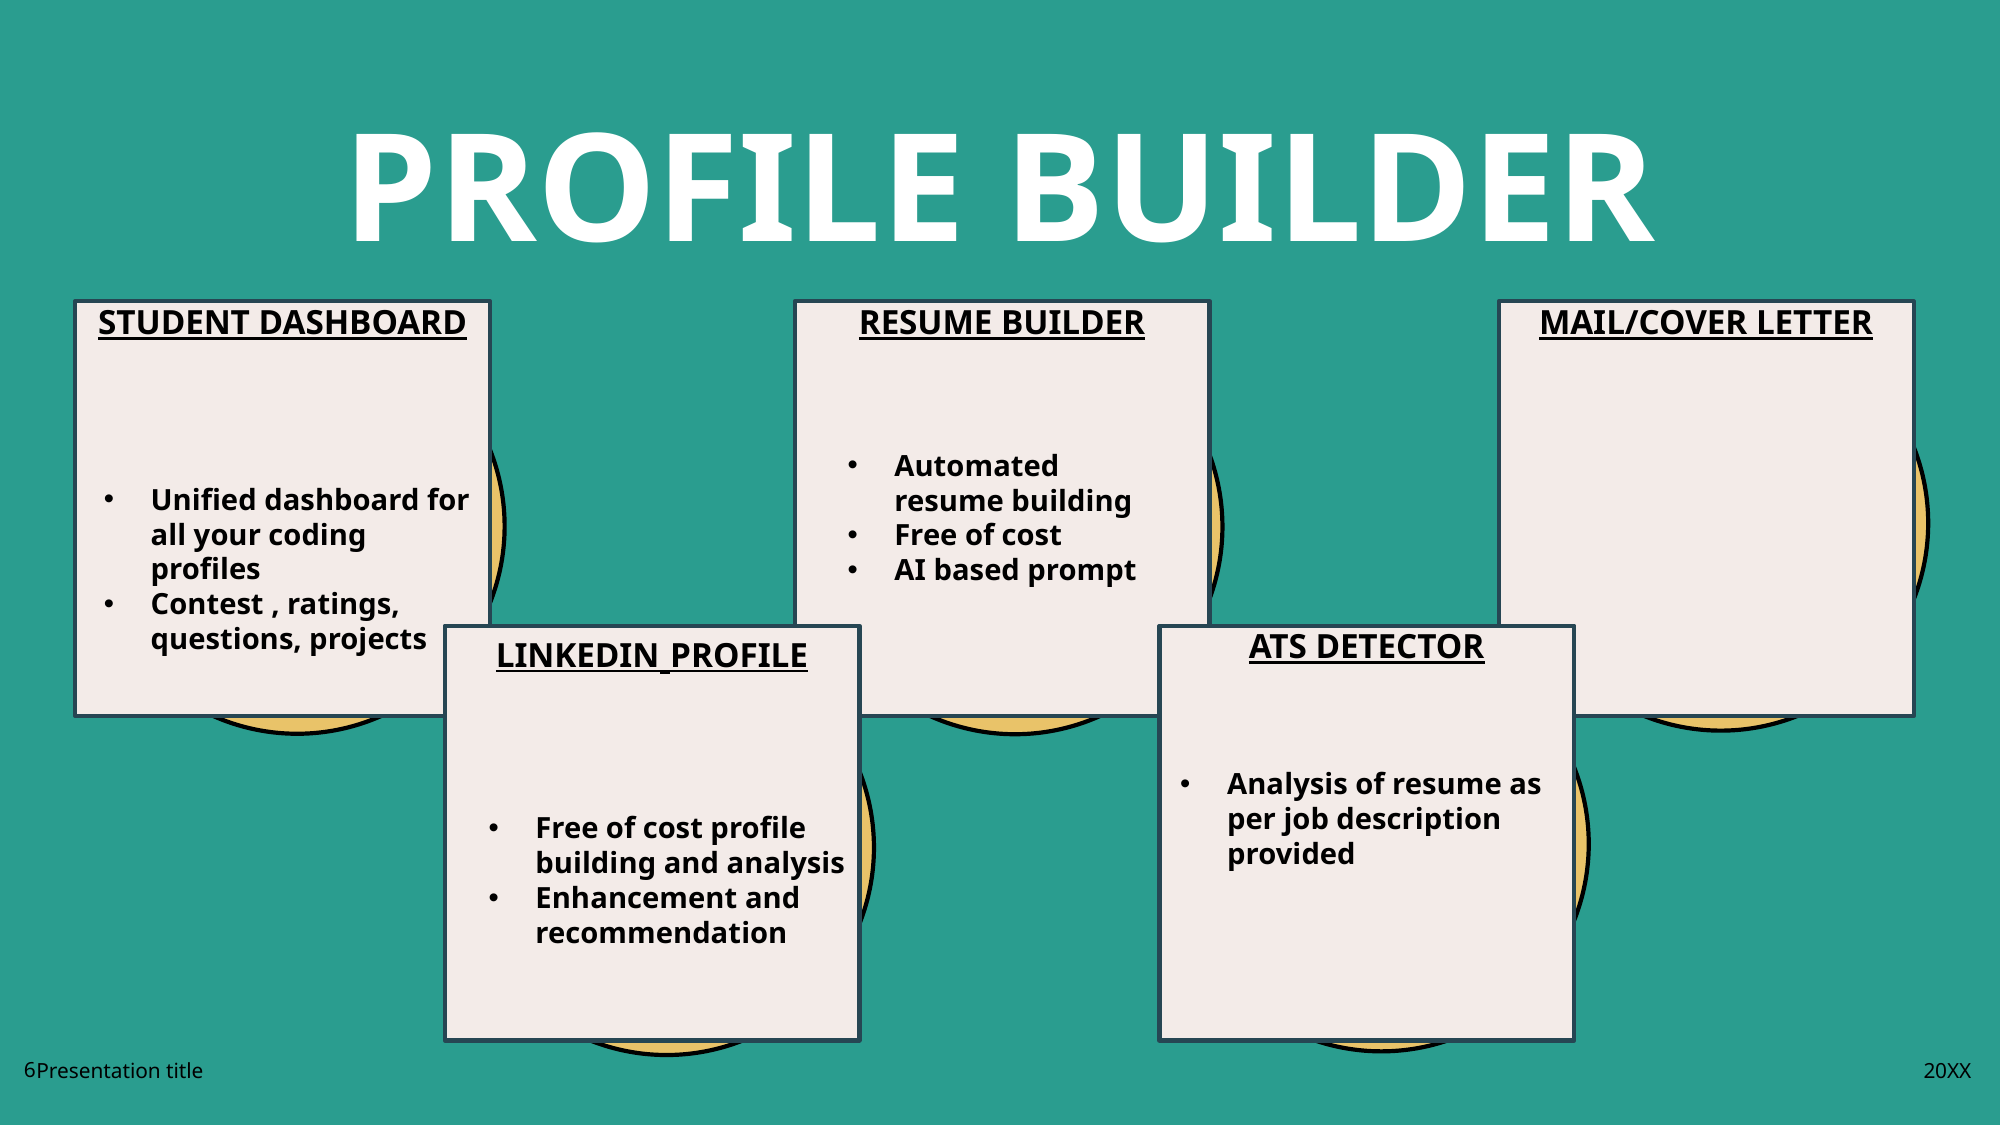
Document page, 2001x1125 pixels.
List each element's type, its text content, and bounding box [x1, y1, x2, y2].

list RESUME BUILDER [793, 299, 1212, 624]
text_box Automated resume building Free of cost AI based prompt [832, 439, 1187, 734]
title PROFILE BUILDER [187, 83, 1813, 251]
slide_number 20XX [1895, 1050, 2000, 1091]
text_box Unified dashboard for all your coding profiles Contest , ratings, questions, projects [88, 473, 498, 663]
list STUDENT DASHBOARD [73, 299, 492, 718]
text_box Analysis of resume as per job description provided [1165, 758, 1575, 983]
list MAIL/COVER LETTER [1497, 299, 1916, 718]
footer Presentation title [0, 1050, 241, 1091]
text_box Free of cost profile building and analysis Enhancement and recommendation [473, 802, 881, 957]
list LINKEDIN PROFILE [443, 624, 862, 1043]
list ATS DETECTOR [1157, 624, 1576, 1043]
